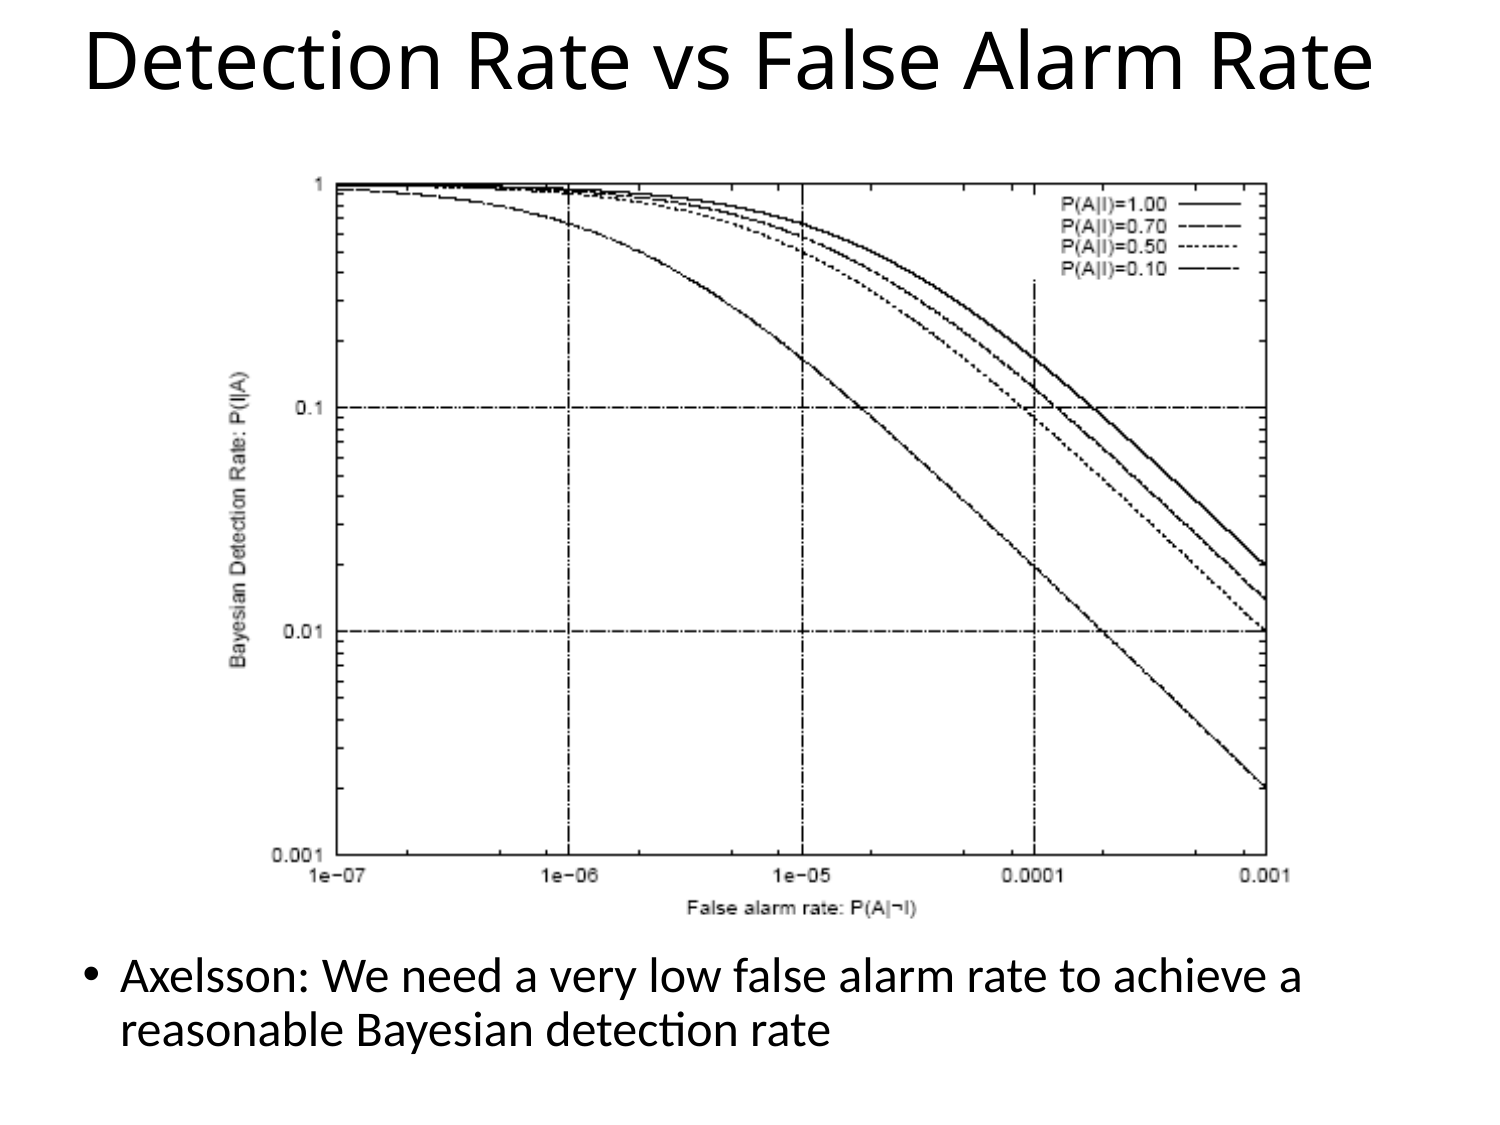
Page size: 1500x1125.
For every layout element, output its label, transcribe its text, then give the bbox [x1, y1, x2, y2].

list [187, 162, 1300, 925]
list Axelsson: We need a very low false alarm rate to achieve a reasonable Bayesian detection rate [67, 187, 1432, 1075]
title Detection Rate vs False Alarm Rate [67, 12, 1417, 116]
